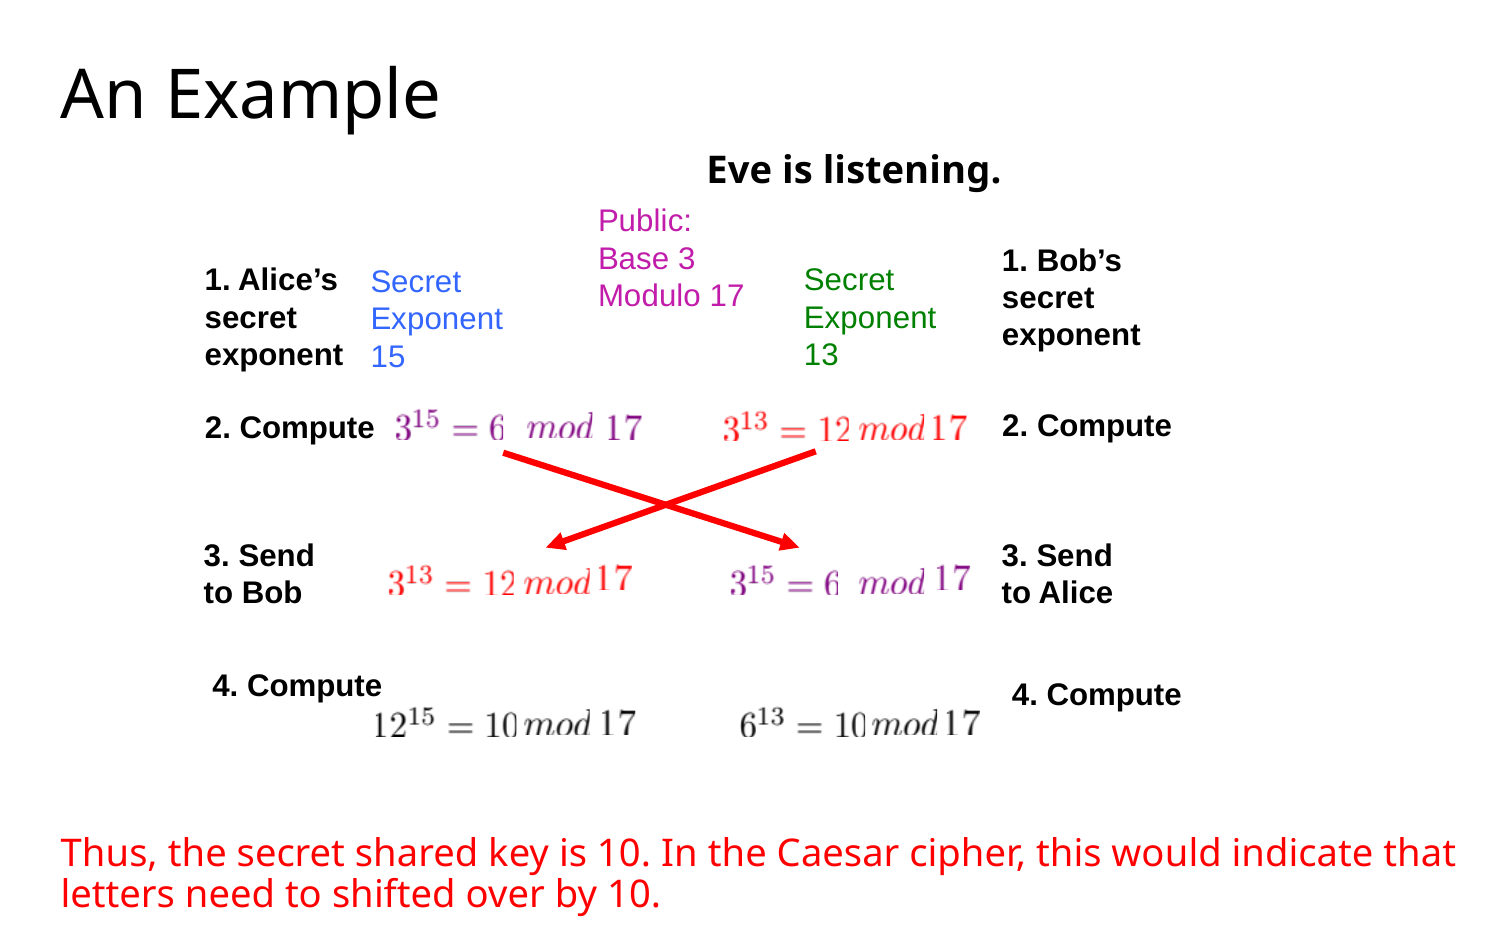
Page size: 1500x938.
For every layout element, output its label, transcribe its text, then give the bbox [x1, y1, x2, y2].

list Eve is listening. Thus, the secret shared key is 10. In the Caesar cipher, this would indicate that letters need to shifted over by 10. [45, 143, 1484, 938]
picture [523, 567, 590, 594]
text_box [503, 452, 545, 548]
text_box 1. Bob’s secret exponent [987, 232, 1156, 360]
picture [730, 563, 838, 596]
picture [395, 407, 504, 440]
picture [388, 563, 514, 596]
text_box 2. Compute [190, 399, 391, 452]
text_box Secret Exponent 15 [355, 253, 519, 381]
text_box 4. Compute [197, 657, 398, 710]
picture [858, 567, 925, 594]
picture [526, 411, 593, 438]
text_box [545, 451, 816, 548]
picture [375, 705, 517, 737]
text_box 1. Alice’s secret exponent [189, 252, 359, 380]
text_box Public: Base 3 Modulo 17 [583, 193, 760, 321]
title An Example [45, 35, 1340, 143]
text_box Secret Exponent 13 [789, 252, 970, 380]
picture [598, 563, 632, 590]
picture [871, 708, 938, 735]
text_box 2. Compute [987, 360, 1188, 451]
picture [946, 708, 980, 735]
picture [608, 413, 642, 440]
picture [740, 705, 866, 737]
picture [523, 708, 590, 735]
picture [933, 413, 967, 440]
picture [723, 409, 849, 441]
text_box 3. Send to Alice [986, 527, 1129, 618]
picture [602, 708, 636, 735]
text_box 3. Send to Bob [189, 527, 337, 655]
picture [858, 413, 925, 440]
text_box 4. Compute [997, 667, 1198, 757]
picture [937, 563, 971, 590]
